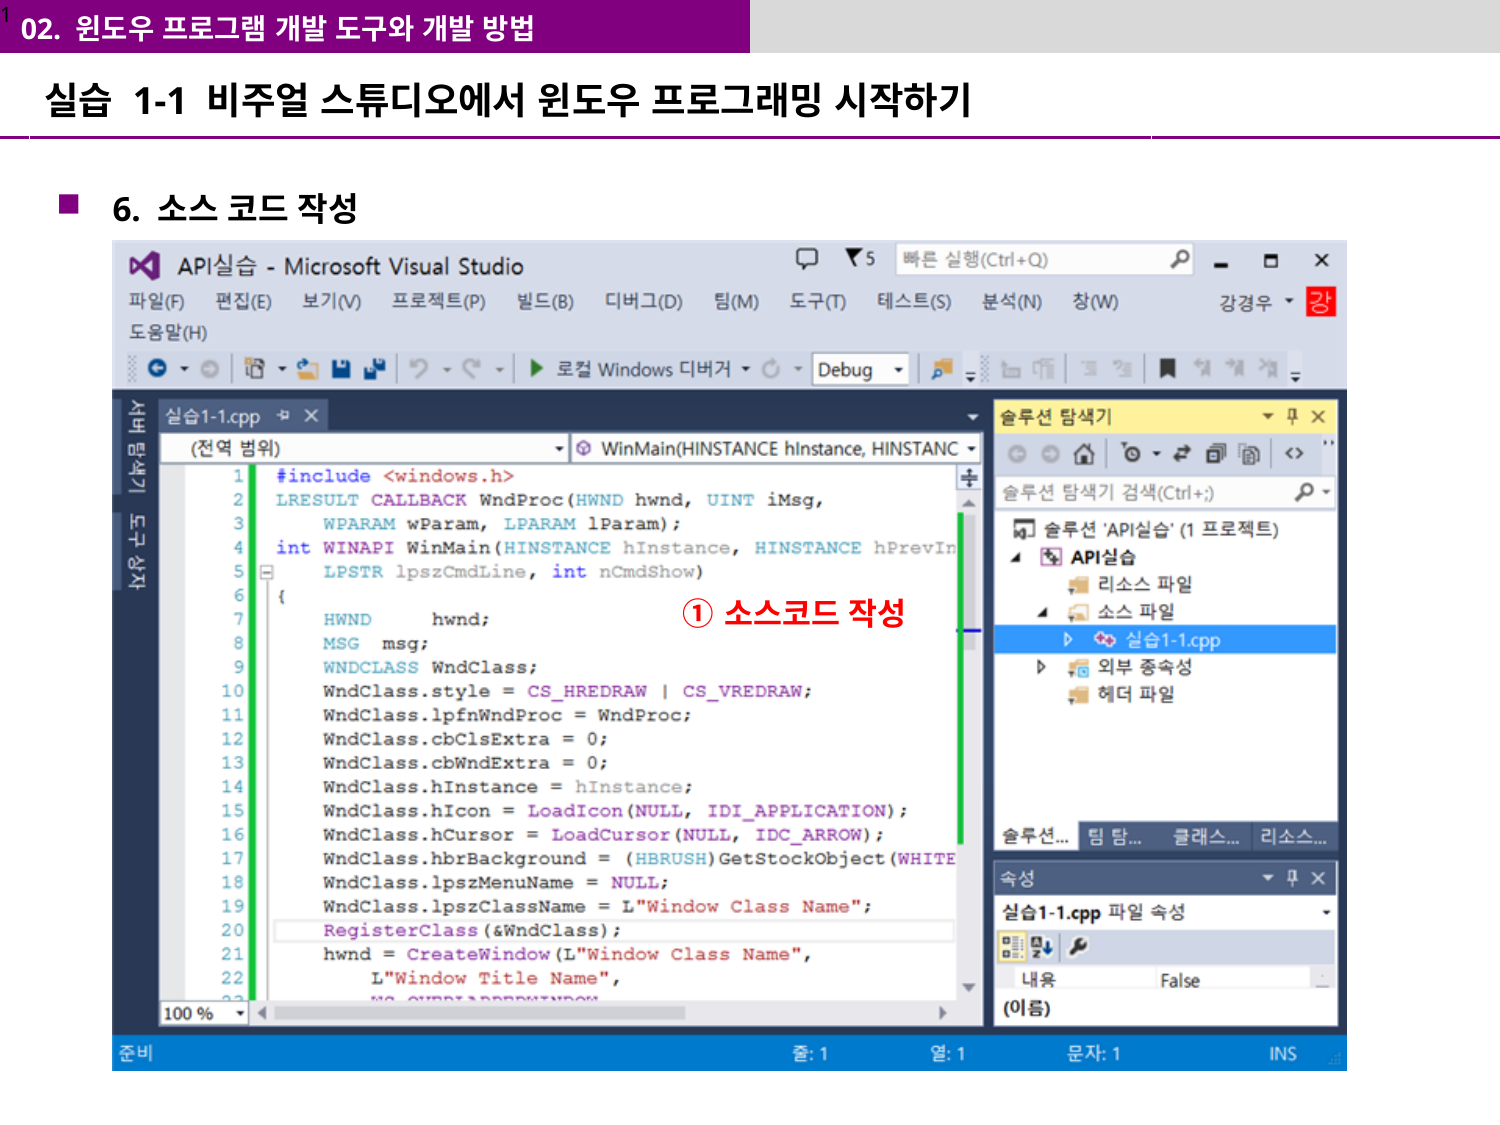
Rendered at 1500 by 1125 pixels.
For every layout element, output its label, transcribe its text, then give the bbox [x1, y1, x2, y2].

text_box 02. 윈도우 프로그램 개발 도구와 개발 방법 [5, 0, 1128, 74]
title 실습 1-1 비주얼 스튜디오에서 윈도우 프로그래밍 시작하기 [29, 54, 1152, 145]
picture [111, 240, 1347, 1071]
list 6. 소스 코드 작성 [41, 160, 1471, 1059]
